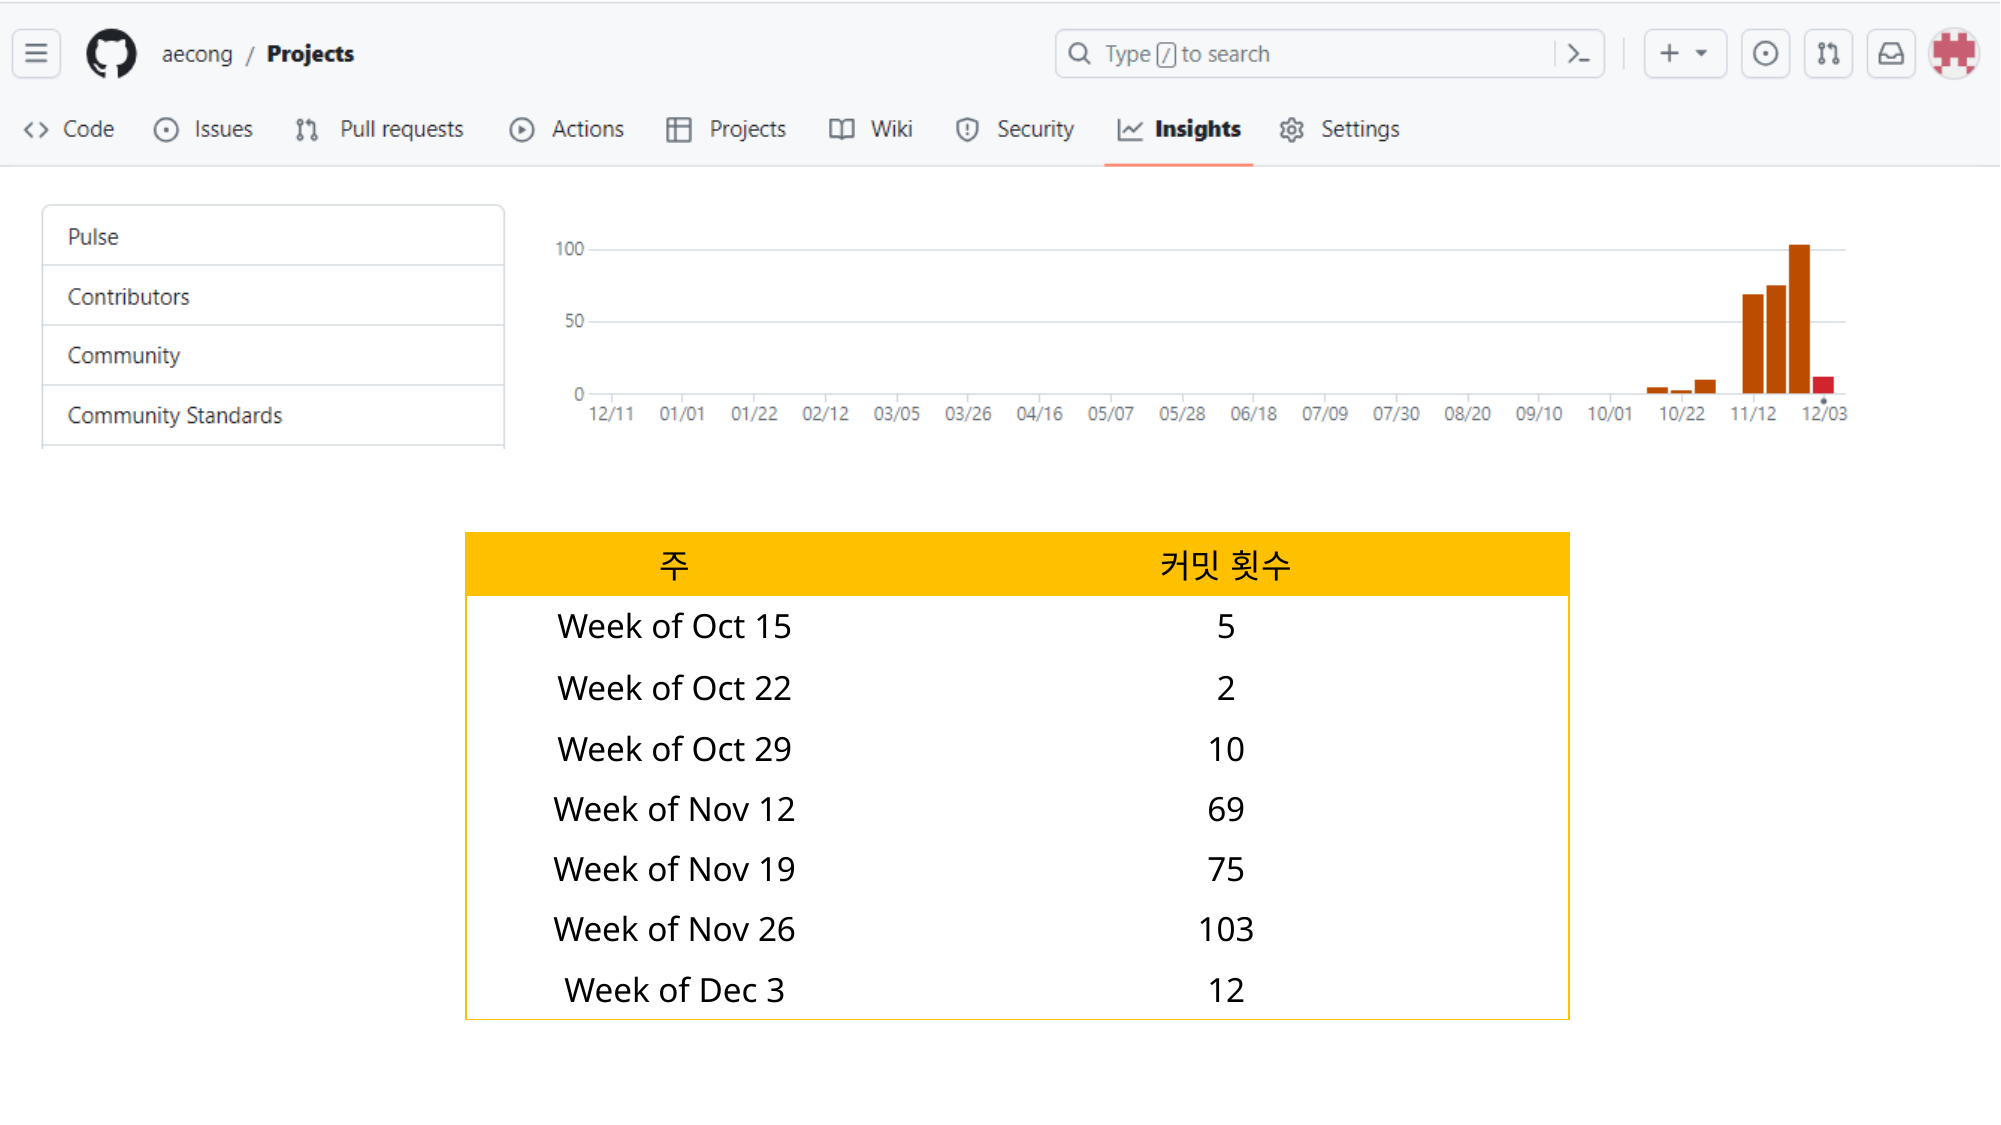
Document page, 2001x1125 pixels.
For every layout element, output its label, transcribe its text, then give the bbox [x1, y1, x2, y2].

table_cell 103 [884, 899, 1568, 959]
table_cell Week of Oct 29 [467, 718, 884, 778]
table_cell Week of Oct 22 [467, 658, 884, 718]
table_cell 69 [884, 778, 1568, 839]
table_header 주 [467, 534, 884, 596]
picture [0, 0, 2000, 449]
table_cell Week of Nov 12 [467, 778, 884, 839]
table_cell 2 [884, 658, 1568, 718]
table_cell 12 [884, 959, 1568, 1019]
table_header 커밋 횟수 [884, 534, 1568, 596]
table_cell Week of Nov 19 [467, 839, 884, 899]
table_cell 10 [884, 718, 1568, 778]
table_cell Week of Nov 26 [467, 899, 884, 959]
table_cell Week of Oct 15 [467, 596, 884, 658]
table_cell 5 [884, 596, 1568, 658]
table_cell Week of Dec 3 [467, 959, 884, 1019]
table_cell 75 [884, 839, 1568, 899]
